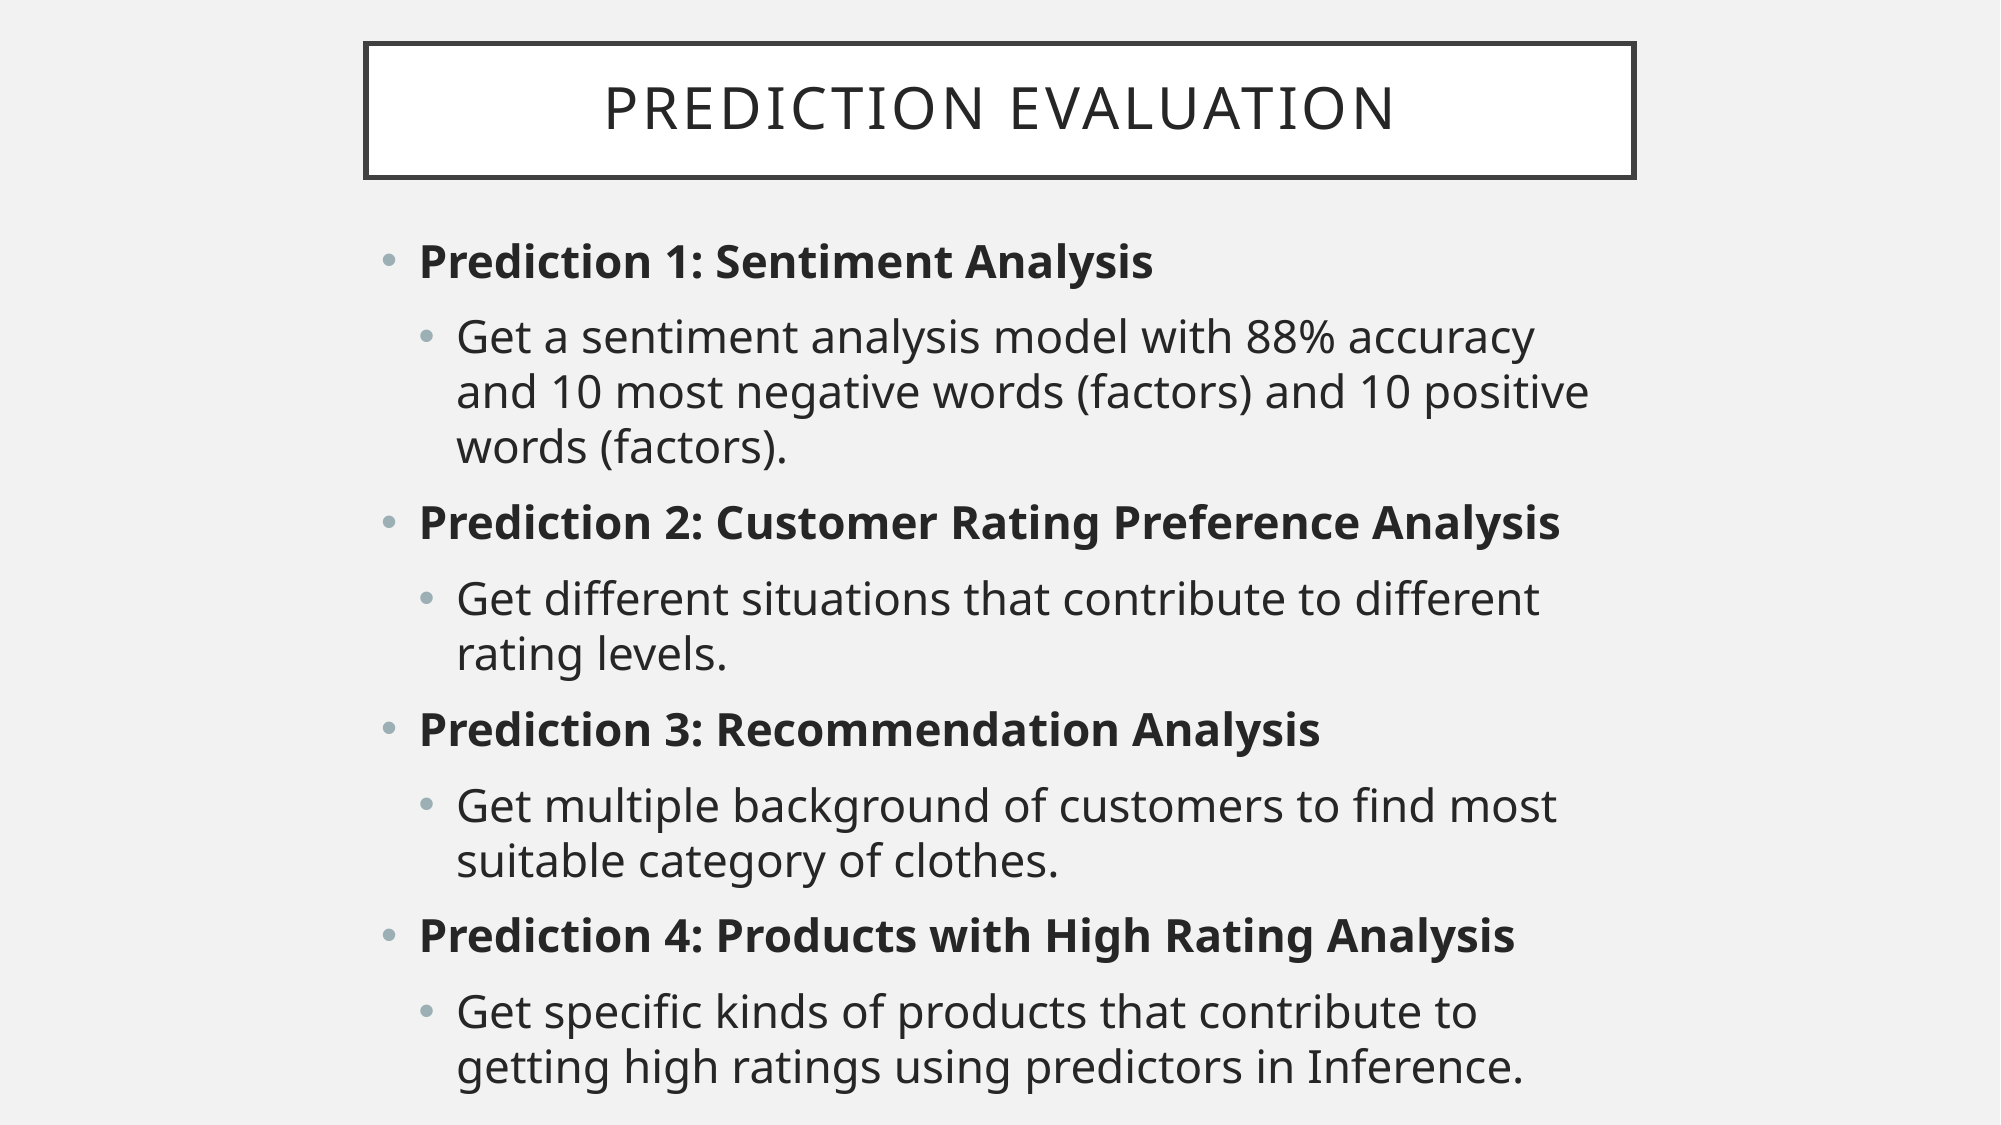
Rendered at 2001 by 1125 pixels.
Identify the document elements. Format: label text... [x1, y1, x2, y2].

title Prediction Evaluation [363, 41, 1637, 180]
list Prediction 1: Sentiment Analysis Get a sentiment analysis model with 88% accuracy and 10 most negative words (factors) and 10 positive words (factors). Prediction 2: Customer Rating Preference Analysis Get different situations that contribute to different rating levels. Prediction 3: Recommendation Analysis Get multiple background of customers to find most suitable category of clothes. Prediction 4: Products with High Rating Analysis Get specific kinds of products that contribute to getting high ratings using predictors in Inference. [366, 224, 1634, 1037]
